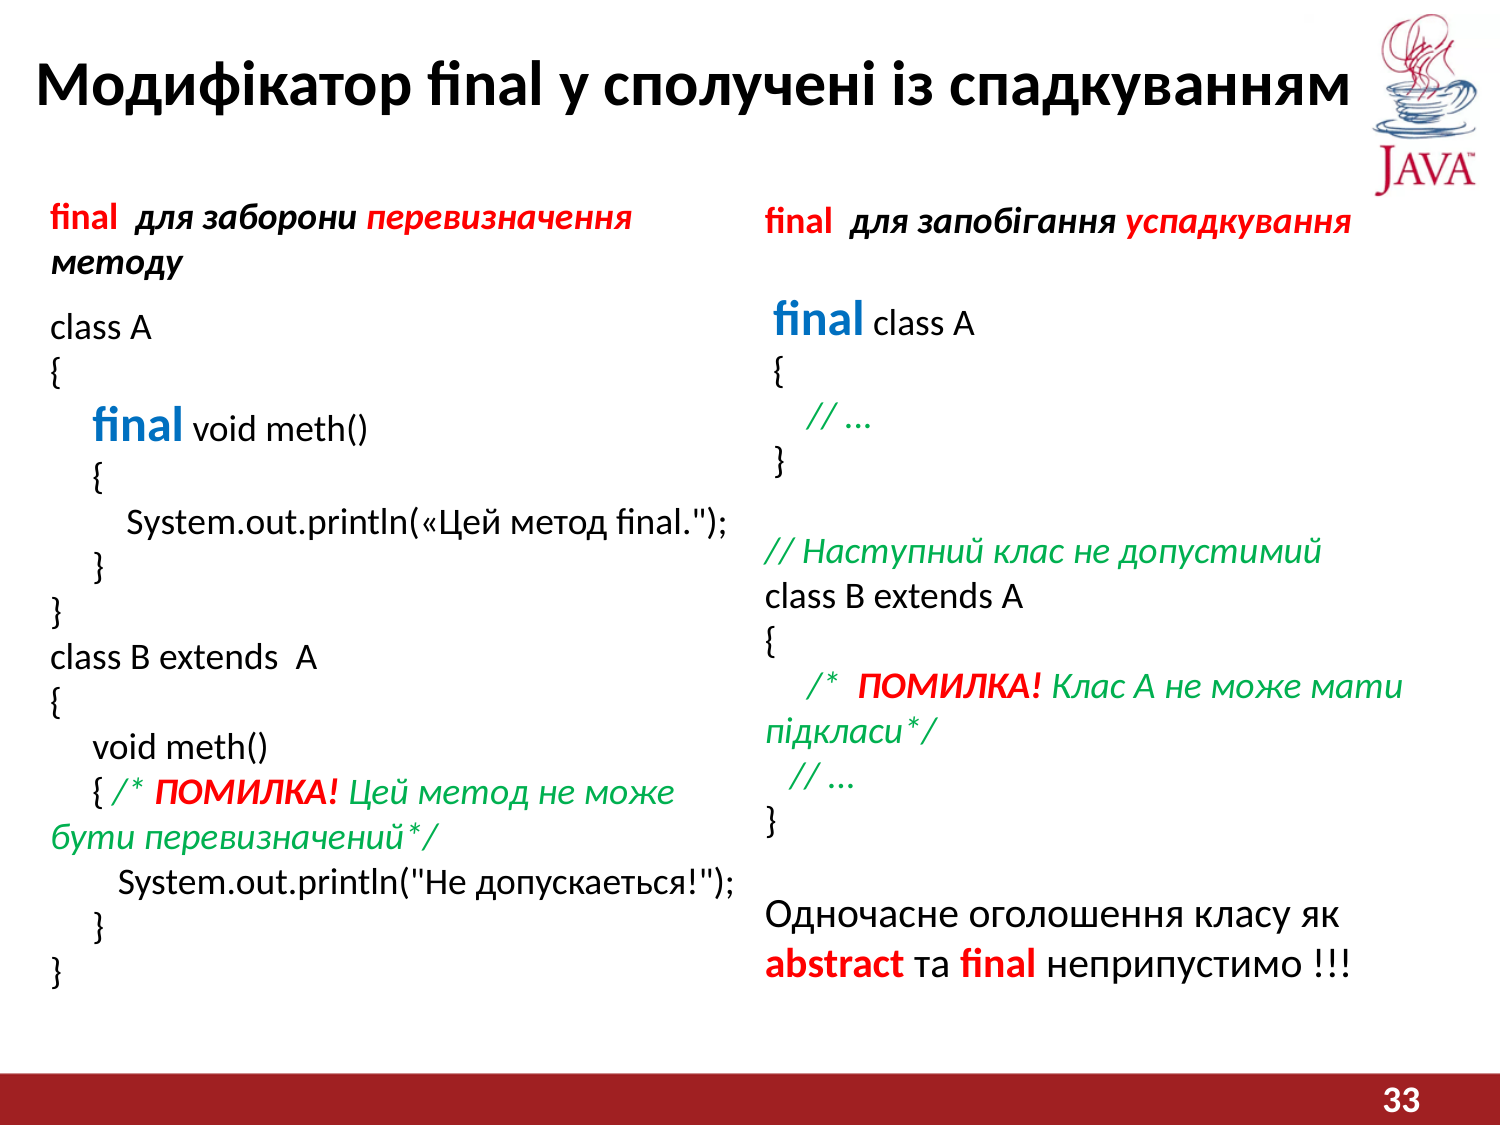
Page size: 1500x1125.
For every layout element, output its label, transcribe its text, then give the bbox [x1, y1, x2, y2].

picture [0, 0, 1500, 1125]
title Модифікатор final у сполучені із спадкуванням [0, 0, 1388, 161]
text_box final для заборони перевизначення методу class А { final void meth() { Sуstеm.оut.рrintln(«Цей метод final."); } } class В extends А { void meth() { /* ПОМИЛКА! Цей метод не може бути перевизначений*/ System.out.println("He допускаеться!"); } } [35, 184, 750, 1000]
text_box final для запобігання успадкування final class А { // ... } // Наступний клас не допустимий class В extends А { /* ПОМИЛКА! Клас А не може мати підкласи*/ // ... } Одночасне оголошення класу як abstract та final неприпустимо !!! [749, 188, 1489, 994]
